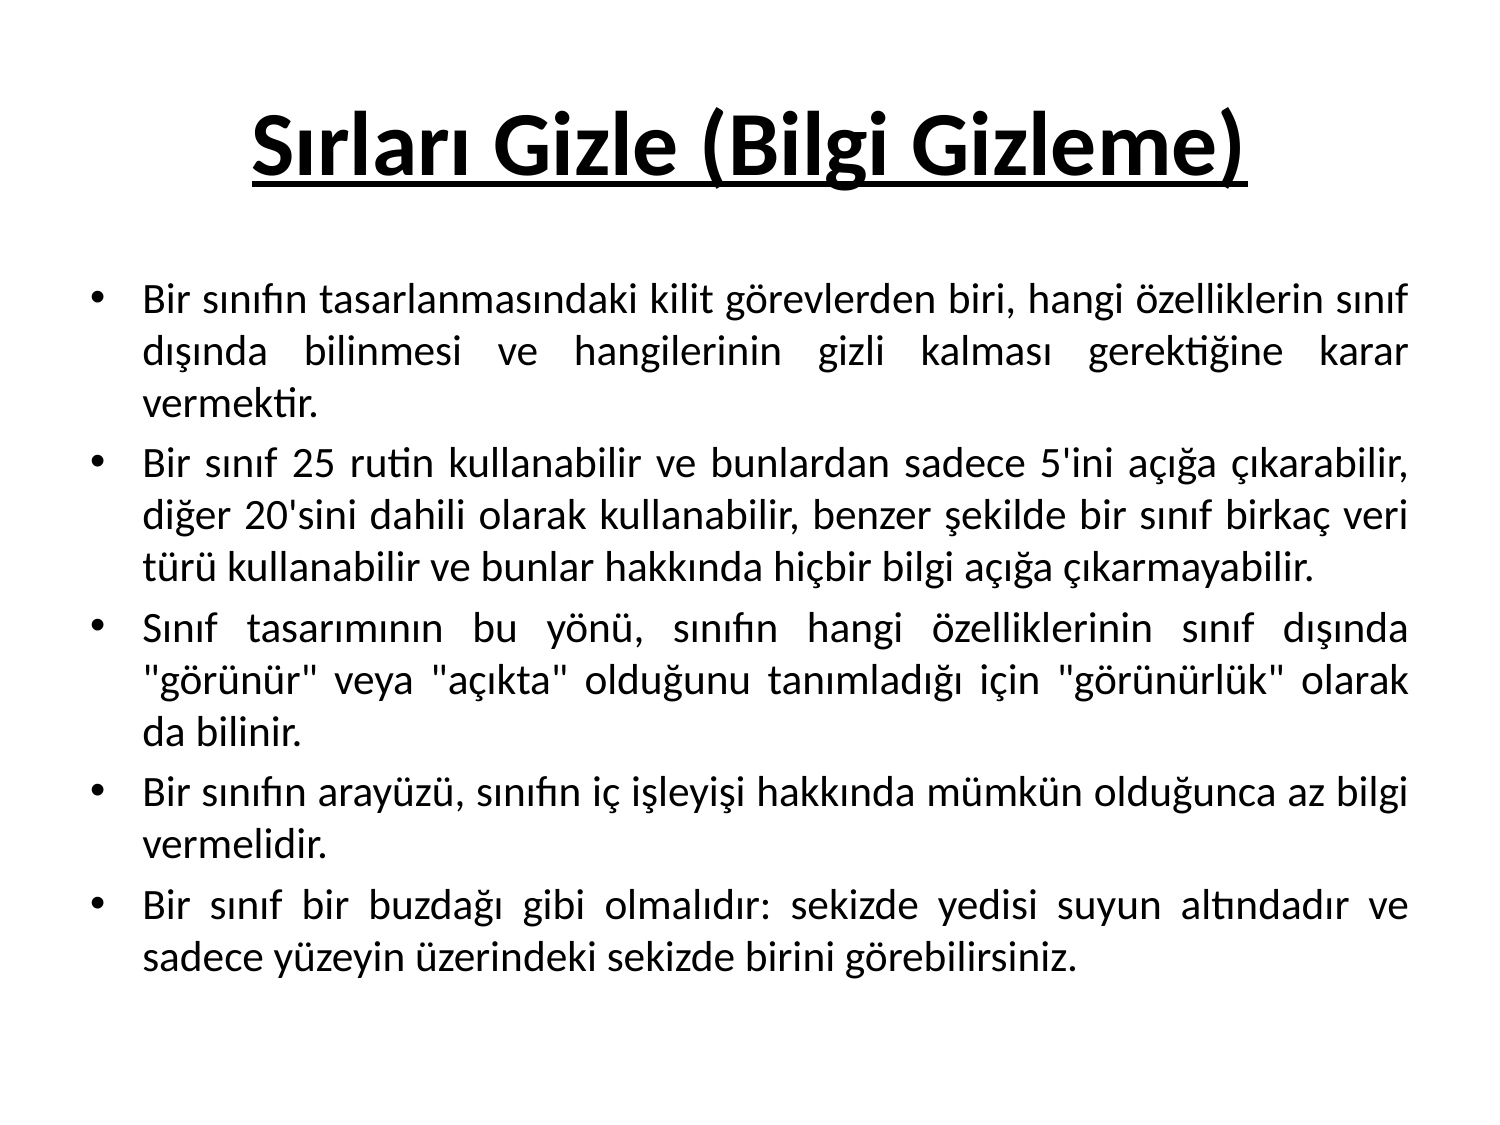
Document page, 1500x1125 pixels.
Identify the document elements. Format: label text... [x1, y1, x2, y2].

title Sırları Gizle (Bilgi Gizleme) [75, 45, 1425, 233]
list Bir sınıfın tasarlanmasındaki kilit görevlerden biri, hangi özelliklerin sınıf dışında bilinmesi ve hangilerinin gizli kalması gerektiğine karar vermektir. Bir sınıf 25 rutin kullanabilir ve bunlardan sadece 5'ini açığa çıkarabilir, diğer 20'sini dahili olarak kullanabilir, benzer şekilde bir sınıf birkaç veri türü kullanabilir ve bunlar hakkında hiçbir bilgi açığa çıkarmayabilir. Sınıf tasarımının bu yönü, sınıfın hangi özelliklerinin sınıf dışında "görünür" veya "açıkta" olduğunu tanımladığı için "görünürlük" olarak da bilinir. Bir sınıfın arayüzü, sınıfın iç işleyişi hakkında mümkün olduğunca az bilgi vermelidir. Bir sınıf bir buzdağı gibi olmalıdır: sekizde yedisi suyun altındadır ve sadece yüzeyin üzerindeki sekizde birini görebilirsiniz. [75, 262, 1425, 1005]
